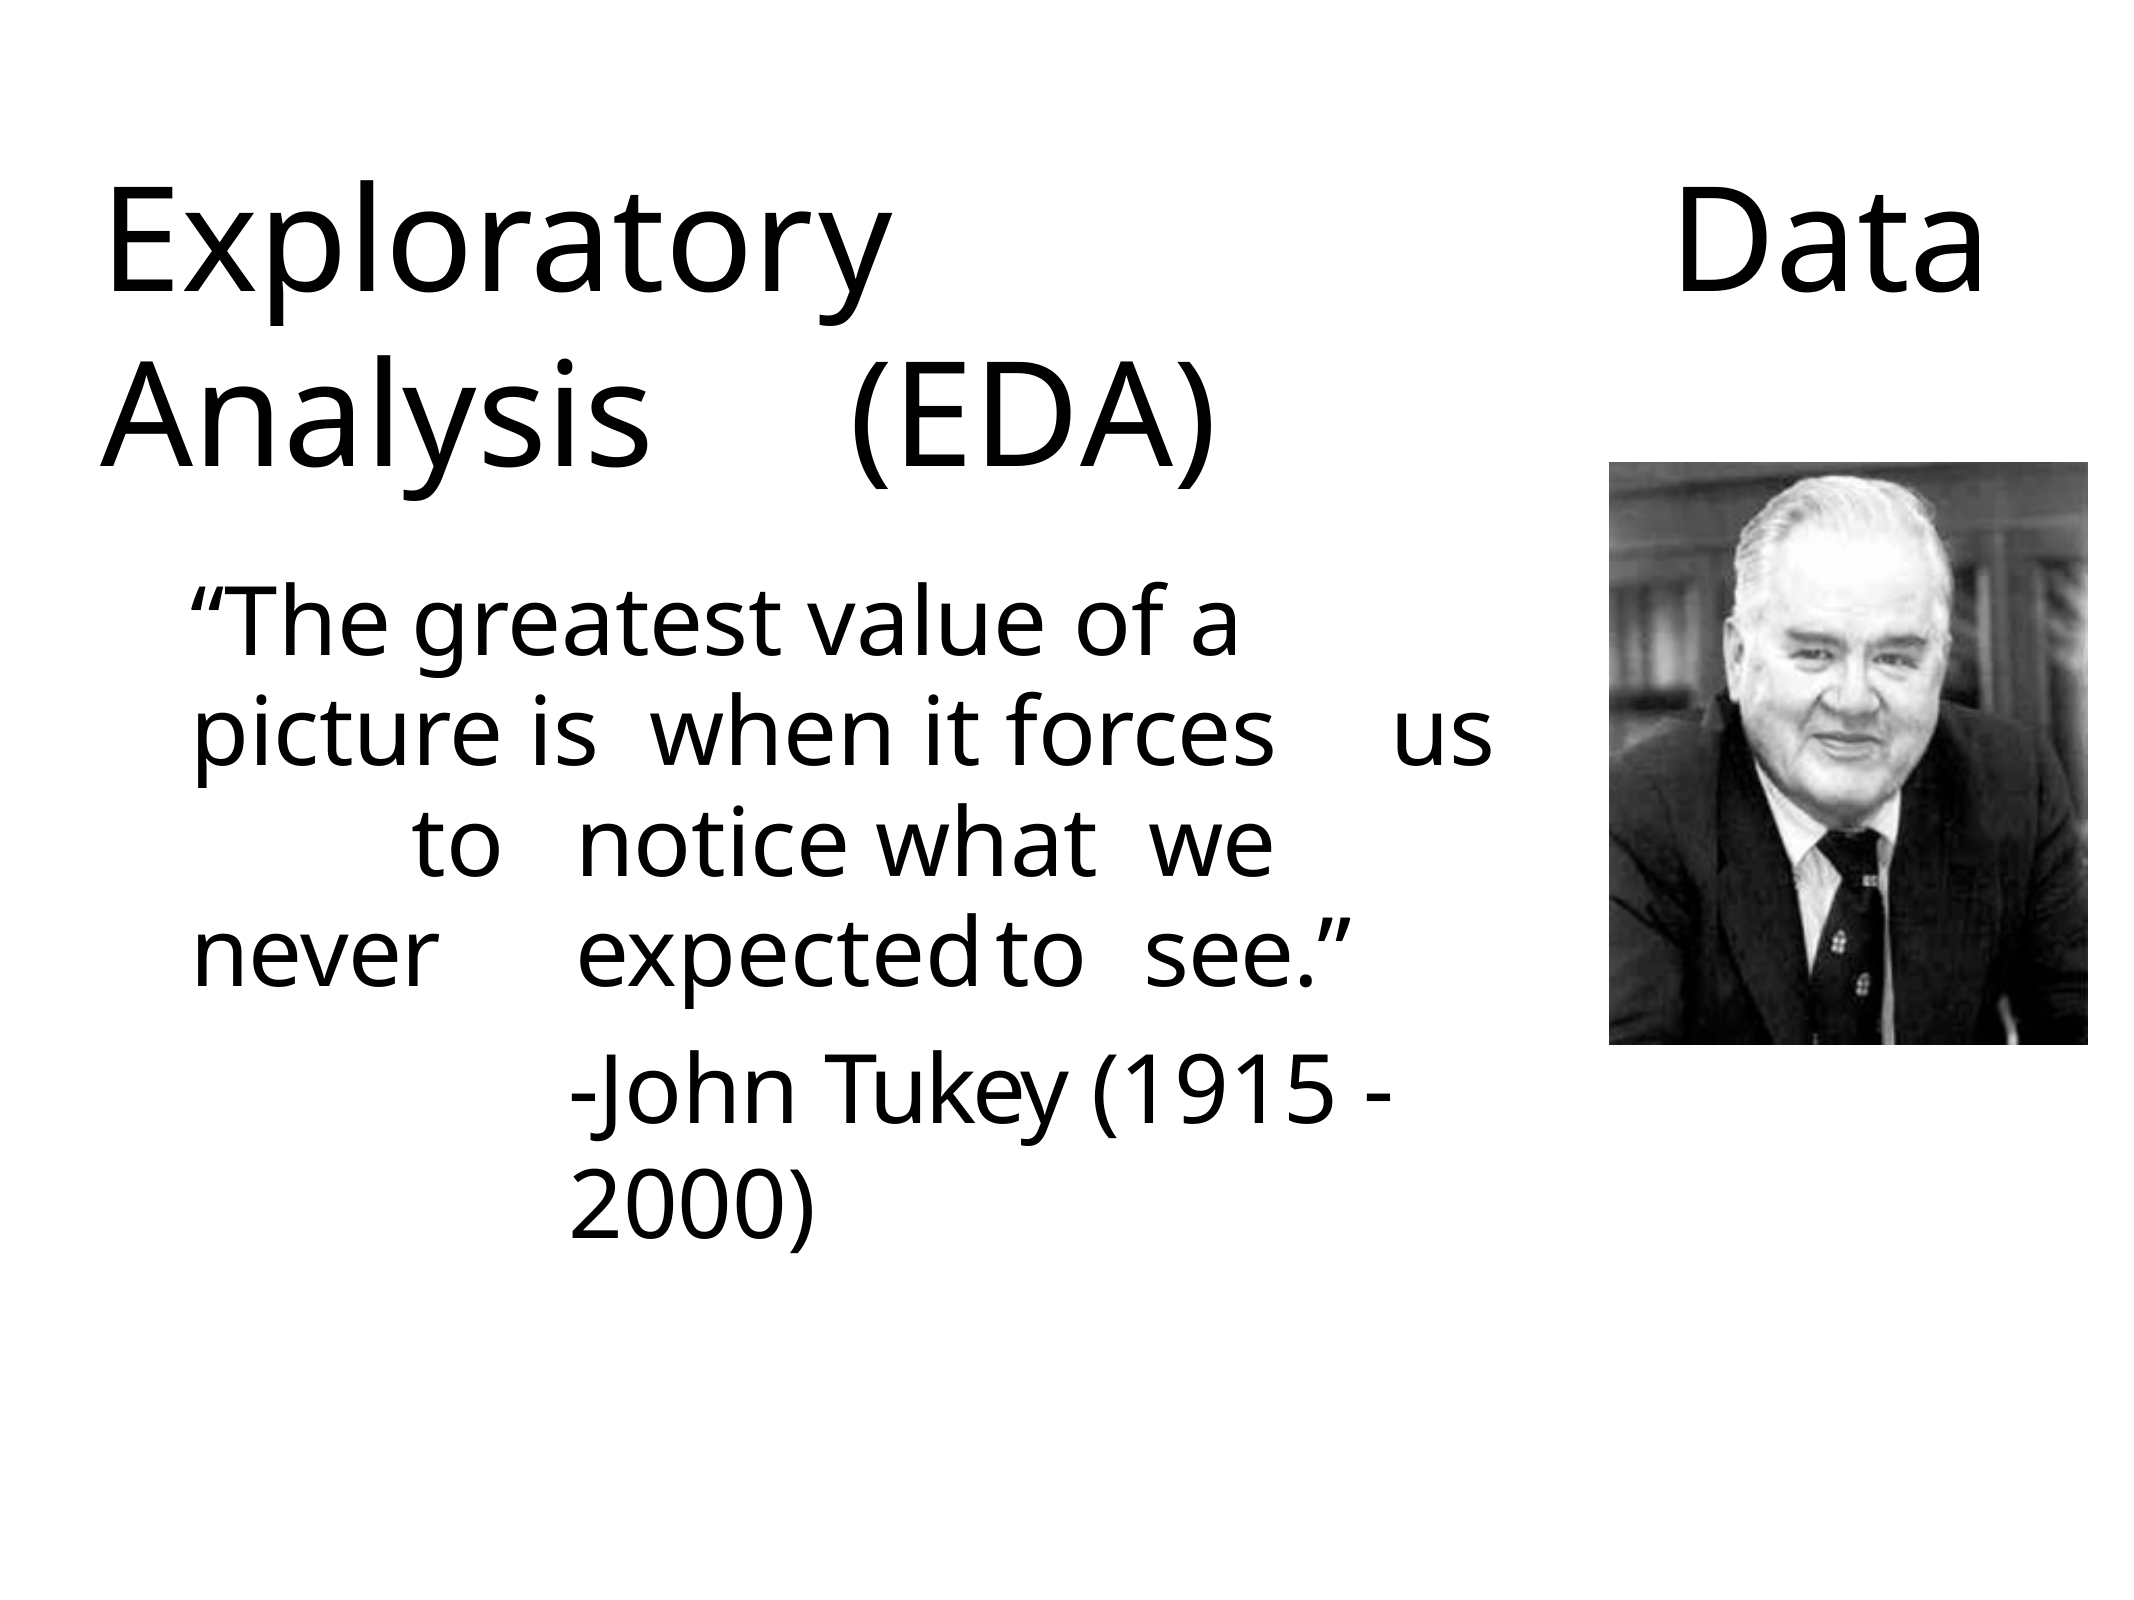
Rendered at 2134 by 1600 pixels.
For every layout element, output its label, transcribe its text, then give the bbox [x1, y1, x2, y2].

text_box “The greatest value of a picture is when it forces us to notice what we never expected to see.” -John Tukey (1915 - 2000) [188, 564, 1566, 1258]
text_box [1609, 462, 2088, 1045]
title Exploratory Data Analysis (EDA) [98, 145, 2035, 496]
